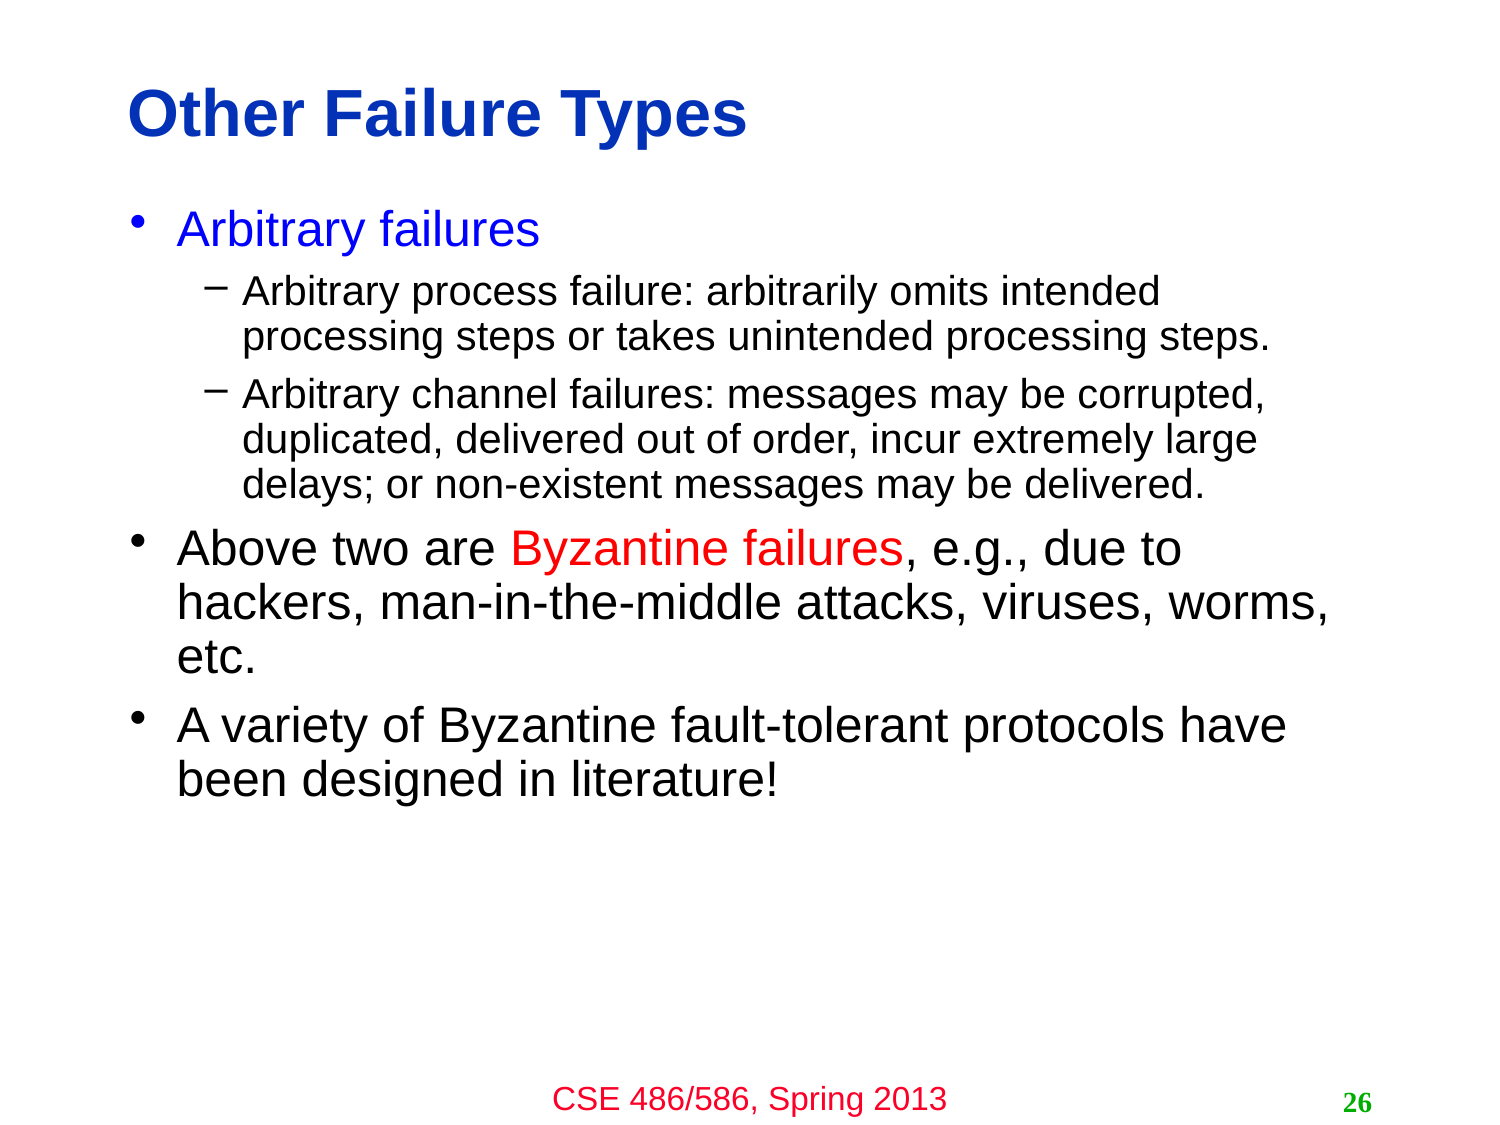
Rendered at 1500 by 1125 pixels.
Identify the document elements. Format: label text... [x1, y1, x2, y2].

slide_number 26 [1074, 1076, 1388, 1125]
list Arbitrary failures Arbitrary process failure: arbitrarily omits intended processing steps or takes unintended processing steps. Arbitrary channel failures: messages may be corrupted, duplicated, delivered out of order, incur extremely large delays; or non-existent messages may be delivered. Above two are Byzantine failures, e.g., due to hackers, man-in-the-middle attacks, viruses, worms, etc. A variety of Byzantine fault-tolerant protocols have been designed in literature! [114, 195, 1376, 1005]
title Other Failure Types [112, 53, 1310, 176]
